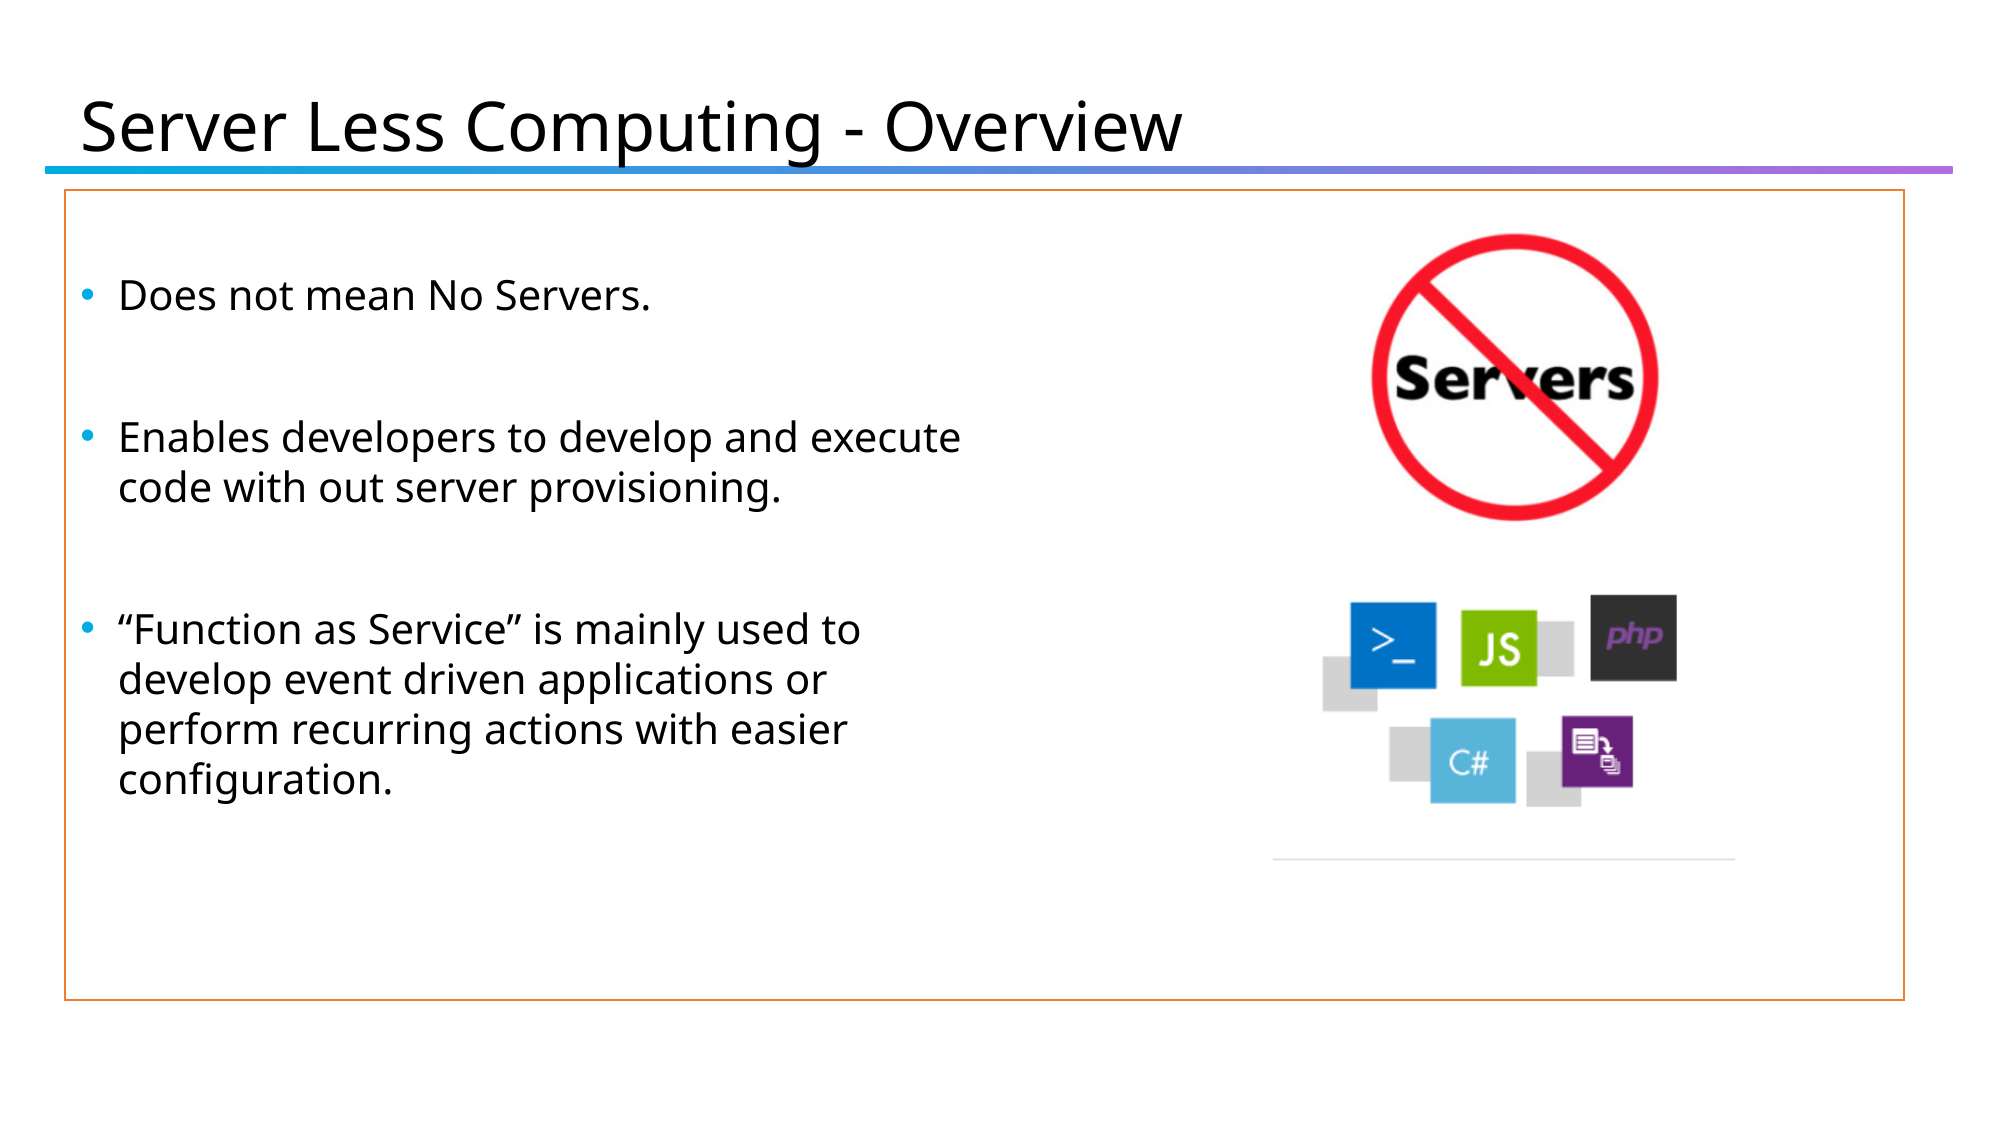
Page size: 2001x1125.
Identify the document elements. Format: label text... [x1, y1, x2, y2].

picture [1337, 215, 1672, 532]
picture [1273, 556, 1735, 862]
title Server Less Computing - Overview [65, 84, 1768, 175]
list Does not mean No Servers. Enables developers to develop and execute code with out server provisioning. “Function as Service” is mainly used to develop event driven applications or perform recurring actions with easier configuration. [64, 189, 1905, 1001]
